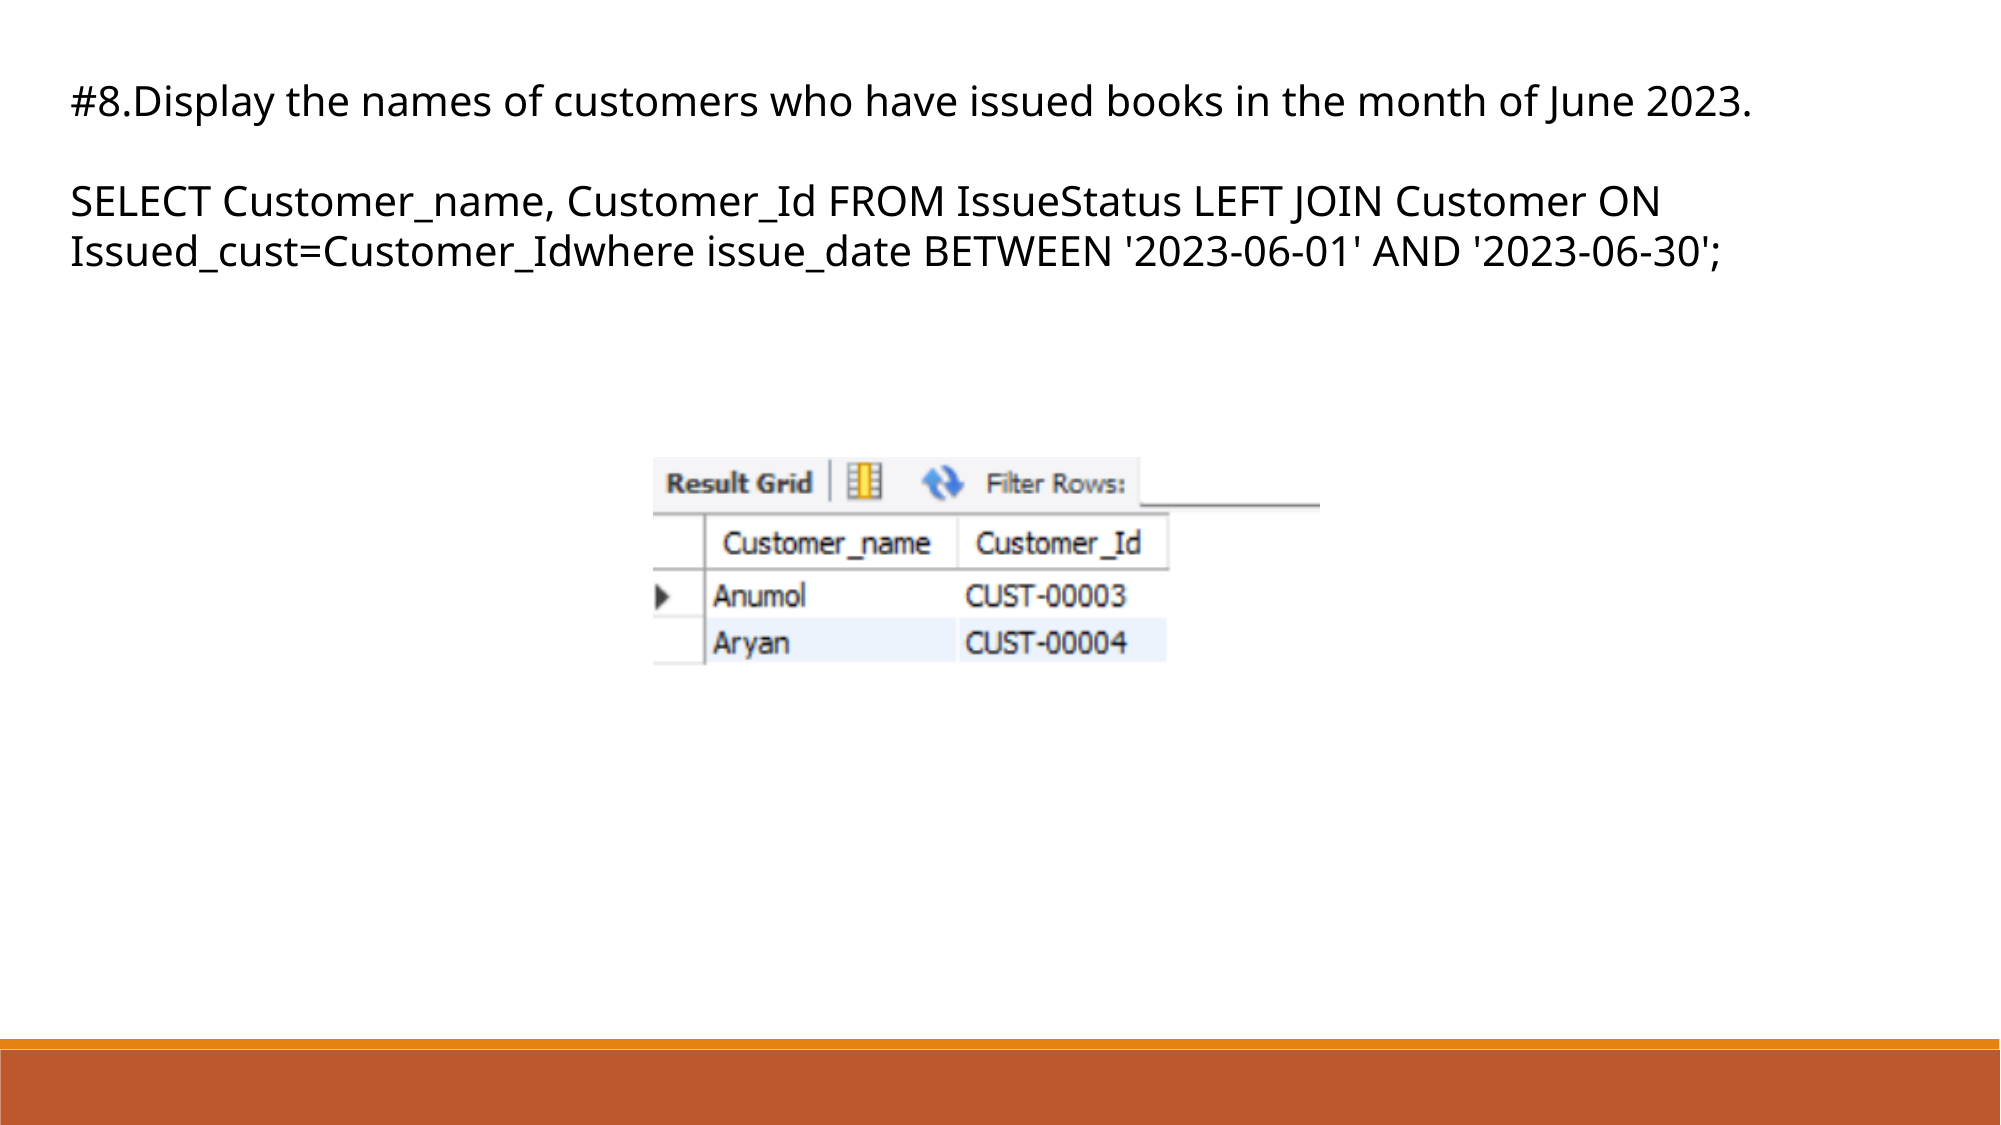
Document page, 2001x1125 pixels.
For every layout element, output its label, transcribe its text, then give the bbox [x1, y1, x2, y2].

picture [653, 456, 1321, 746]
text_box #8.Display the names of customers who have issued books in the month of June 2023. SELECT Customer_name, Customer_Id FROM IssueStatus LEFT JOIN Customer ON Issued_cust=Customer_Idwhere issue_date BETWEEN '2023-06-01' AND '2023-06-30'; [55, 67, 1790, 283]
